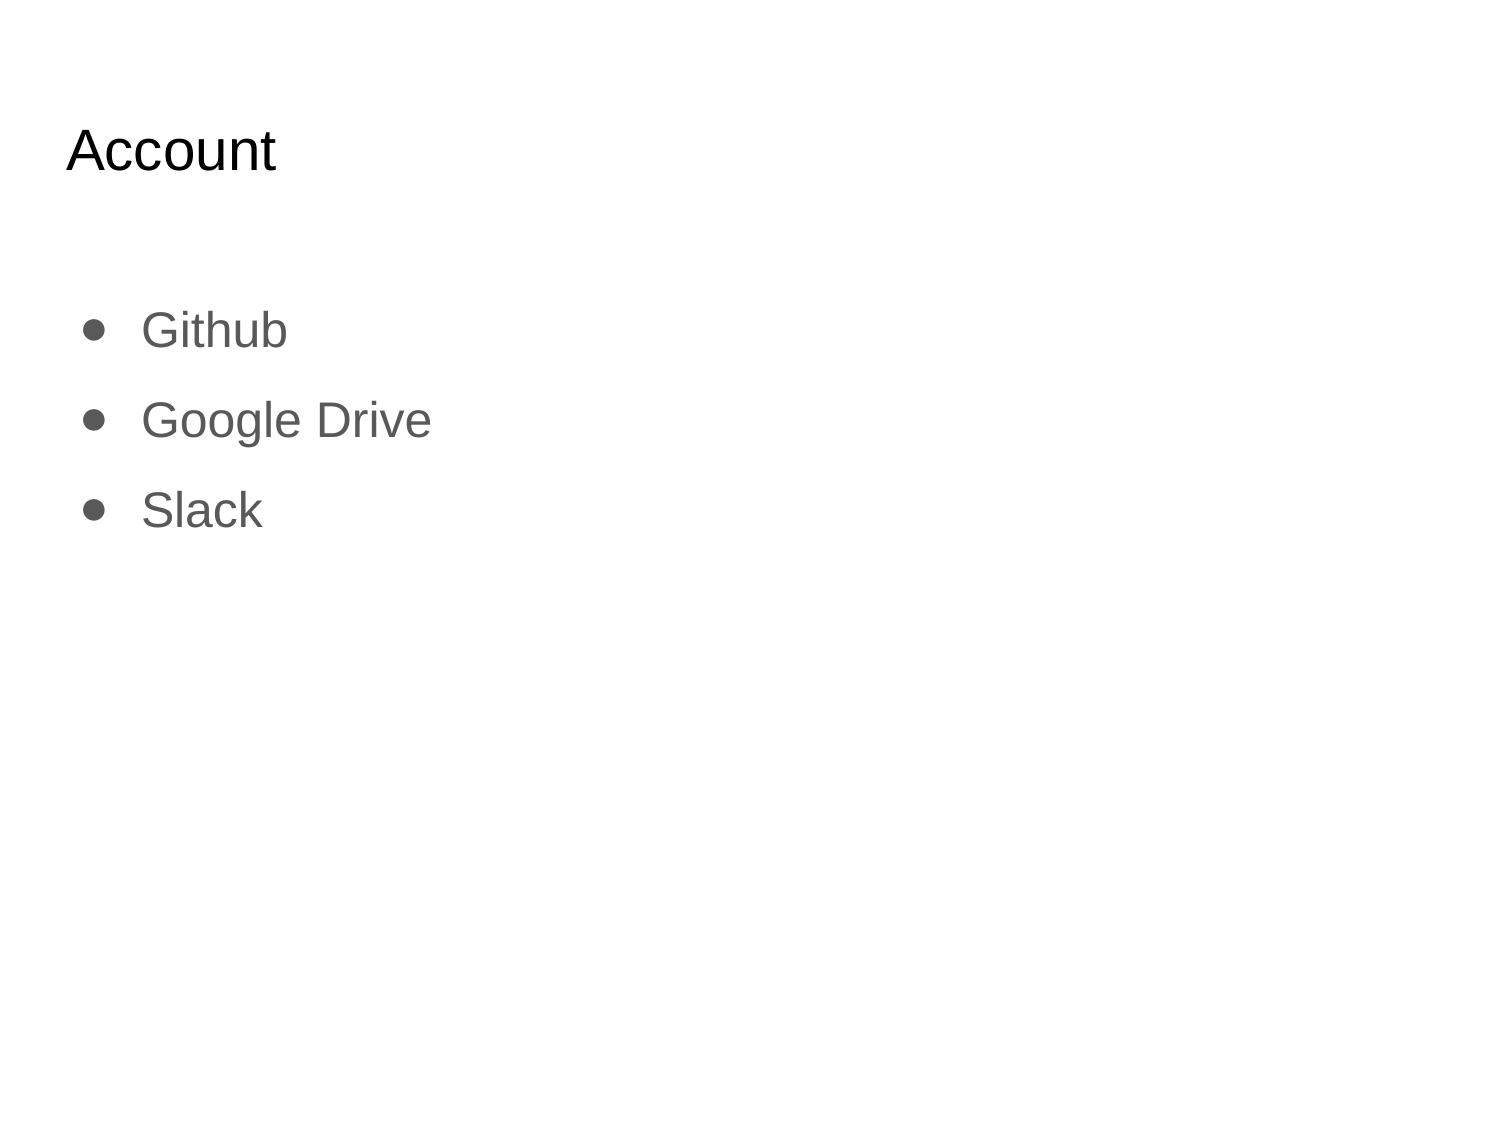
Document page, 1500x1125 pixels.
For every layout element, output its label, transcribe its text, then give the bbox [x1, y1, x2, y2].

title Account [51, 97, 1449, 223]
list Github Google Drive Slack [51, 252, 1449, 1000]
